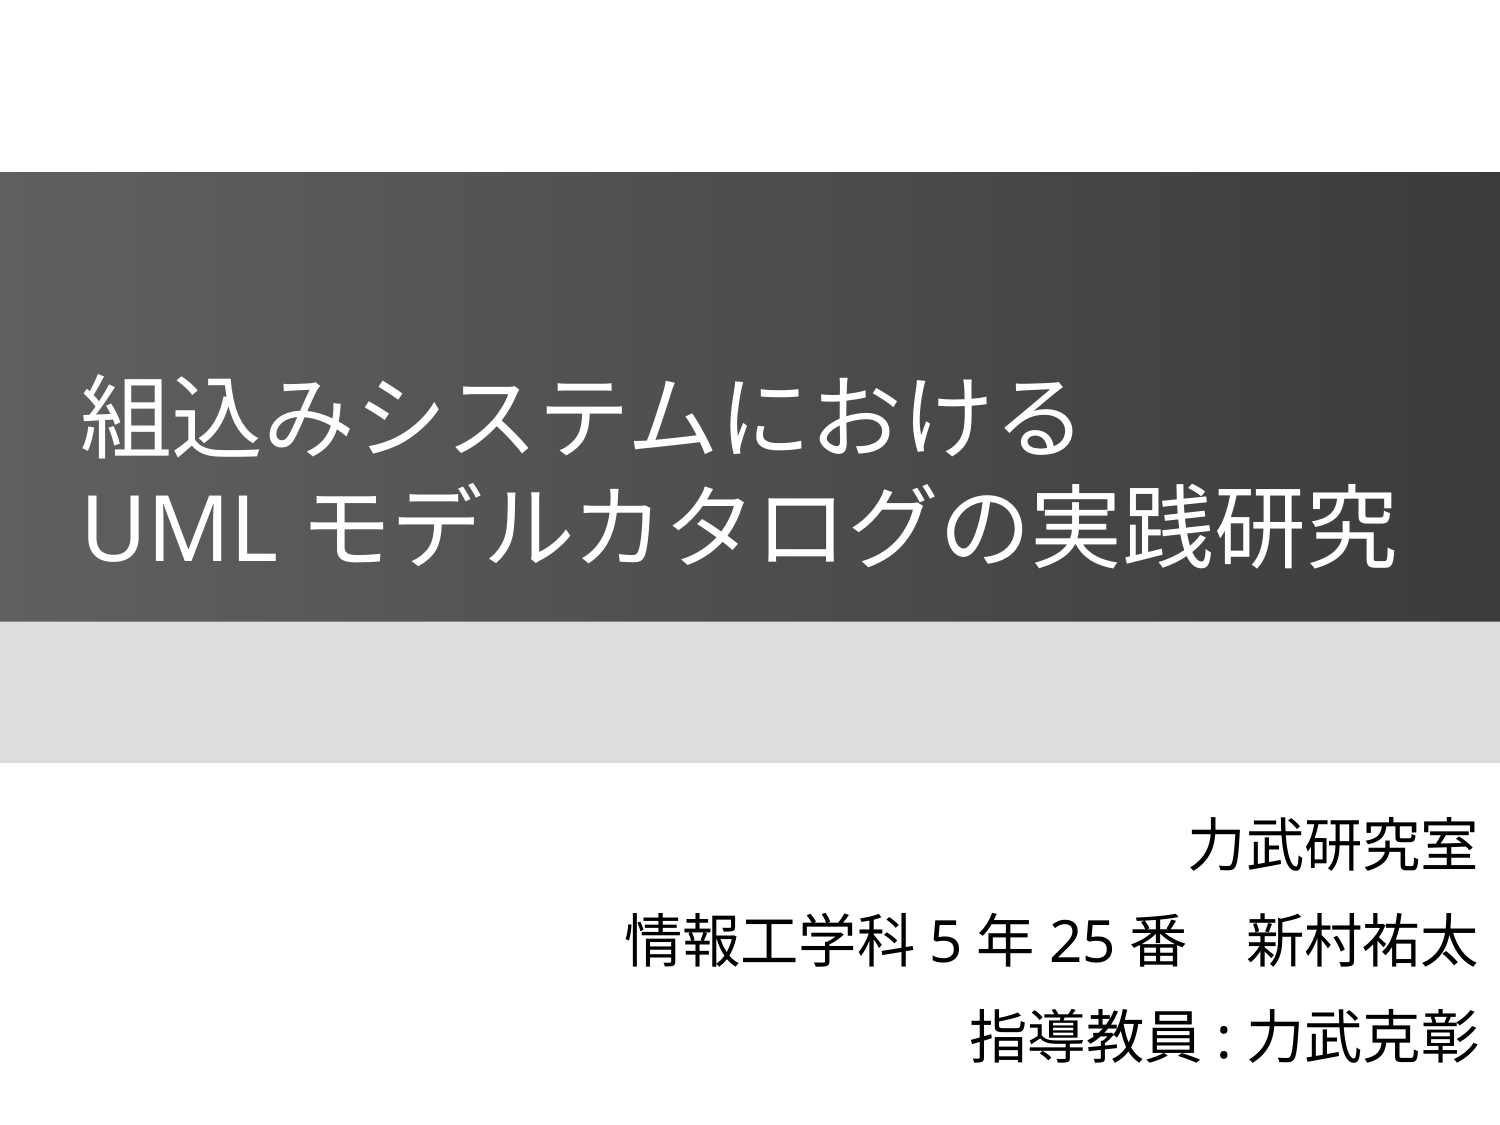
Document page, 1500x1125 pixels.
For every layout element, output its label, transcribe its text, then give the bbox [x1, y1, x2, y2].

title 組込みシステムにおける UMLモデルカタログの実践研究 [64, 349, 1436, 591]
subtitle 力武研究室 情報工学科5年25番 新村祐太 指導教員:力武克彰 [443, 786, 1495, 1036]
